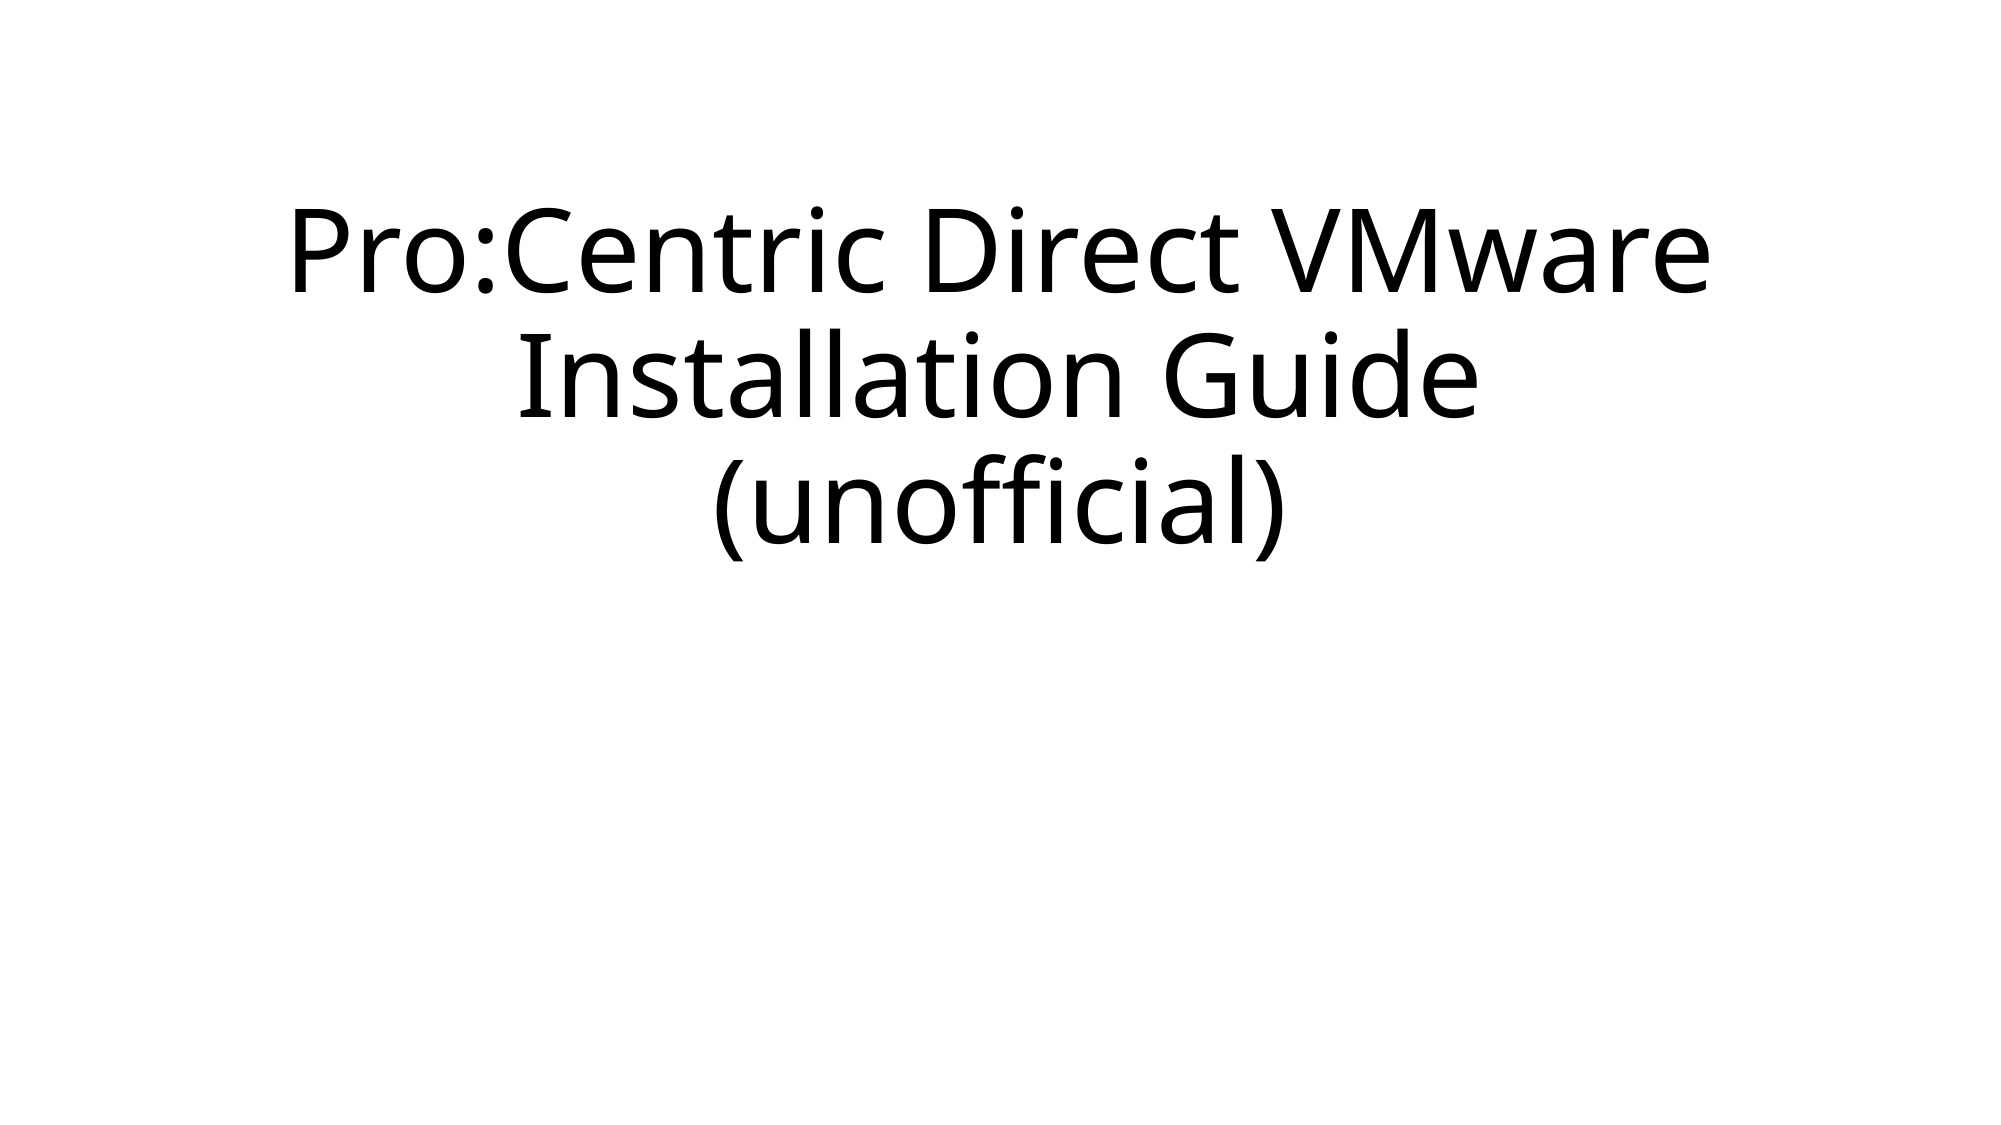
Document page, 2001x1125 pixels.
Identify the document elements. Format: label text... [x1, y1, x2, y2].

title Pro:Centric Direct VMware Installation Guide (unofficial) [249, 184, 1750, 576]
